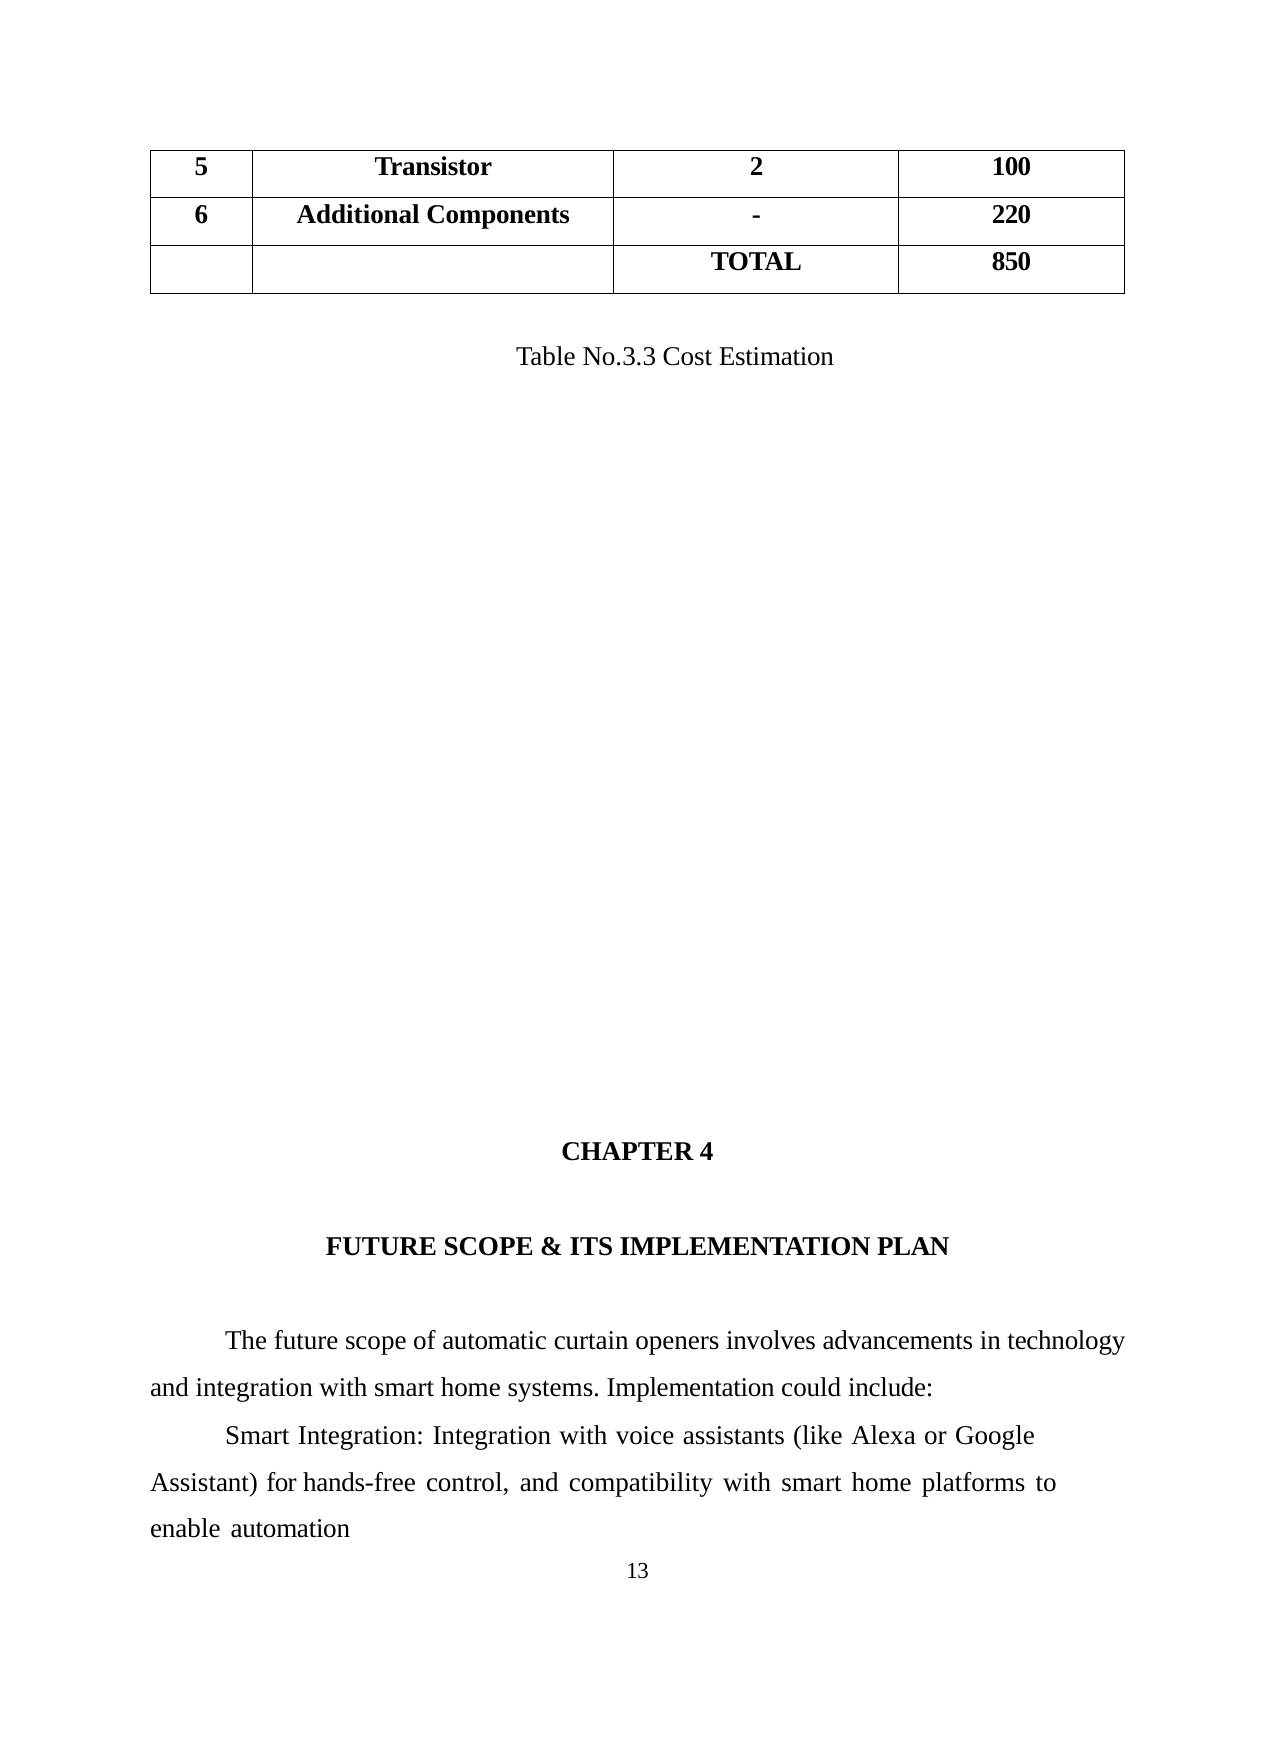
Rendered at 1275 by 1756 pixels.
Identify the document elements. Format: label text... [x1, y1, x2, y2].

table_header Transistor [253, 151, 613, 197]
table_header 2 [614, 151, 898, 197]
table_cell - [614, 198, 898, 245]
table_header 5 [151, 151, 252, 197]
text_box Table No.3.3 Cost Estimation [514, 336, 840, 371]
slide_number 13 [620, 1555, 658, 1756]
table_cell TOTAL [614, 246, 898, 293]
table_cell [253, 246, 613, 293]
text_box CHAPTER 4 FUTURE SCOPE & ITS IMPLEMENTATION PLAN The future scope of automatic curtain openers involves advancements in technology and integration with smart home systems. Implementation could include: Smart Integration: Integration with voice assistants (like Alexa or Google Assistant) for hands-free control, and compatibility with smart home platforms to enable automation [147, 1131, 1127, 1543]
table_cell Additional Components [253, 198, 613, 245]
table_cell [151, 246, 252, 293]
table_cell 850 [899, 246, 1124, 293]
table_cell 6 [151, 198, 252, 245]
table_header 100 [899, 151, 1124, 197]
table_cell 220 [899, 198, 1124, 245]
